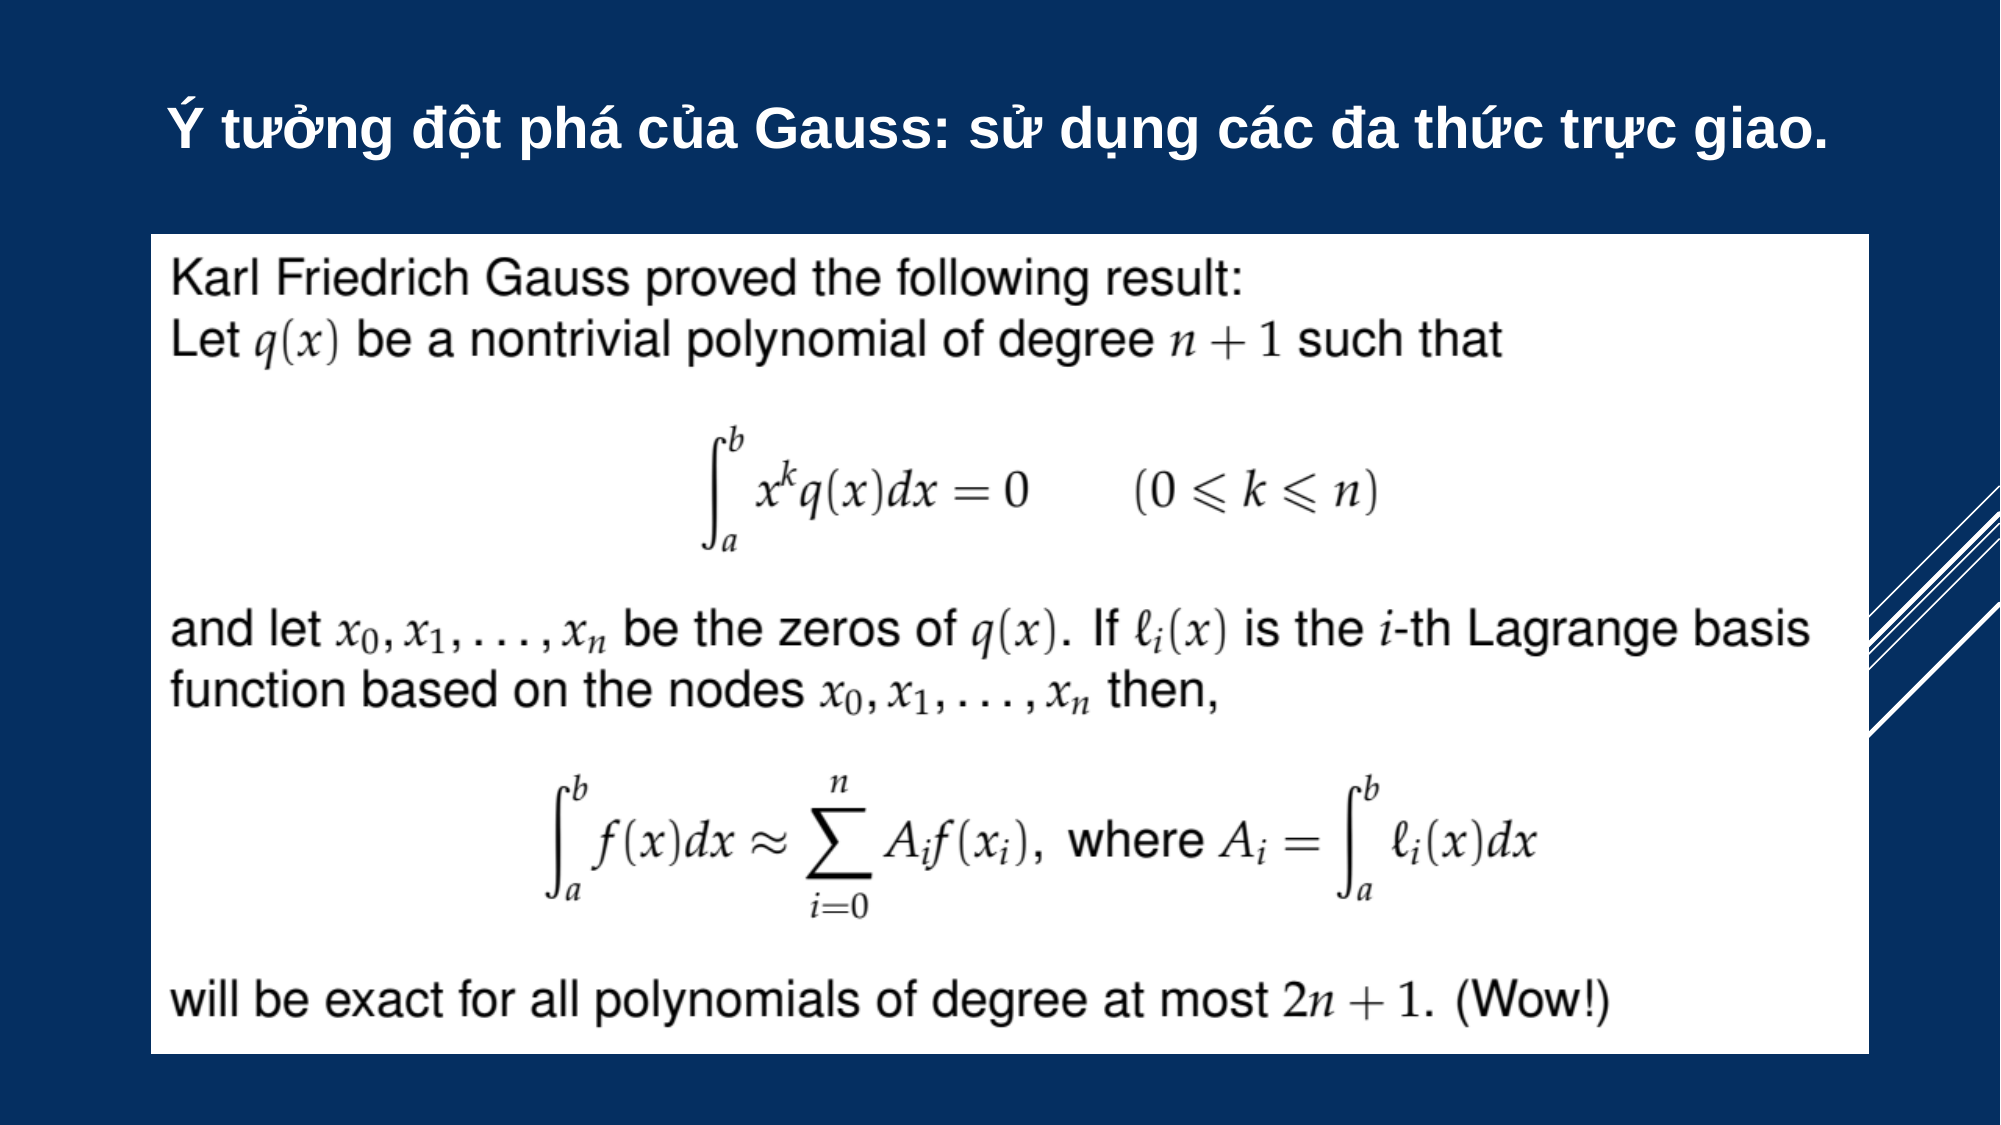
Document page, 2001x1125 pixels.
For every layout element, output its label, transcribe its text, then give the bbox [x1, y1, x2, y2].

text_box Ý tưởng đột phá của Gauss: sử dụng các đa thức trực giao. [151, 83, 1869, 168]
picture [151, 234, 1869, 1054]
